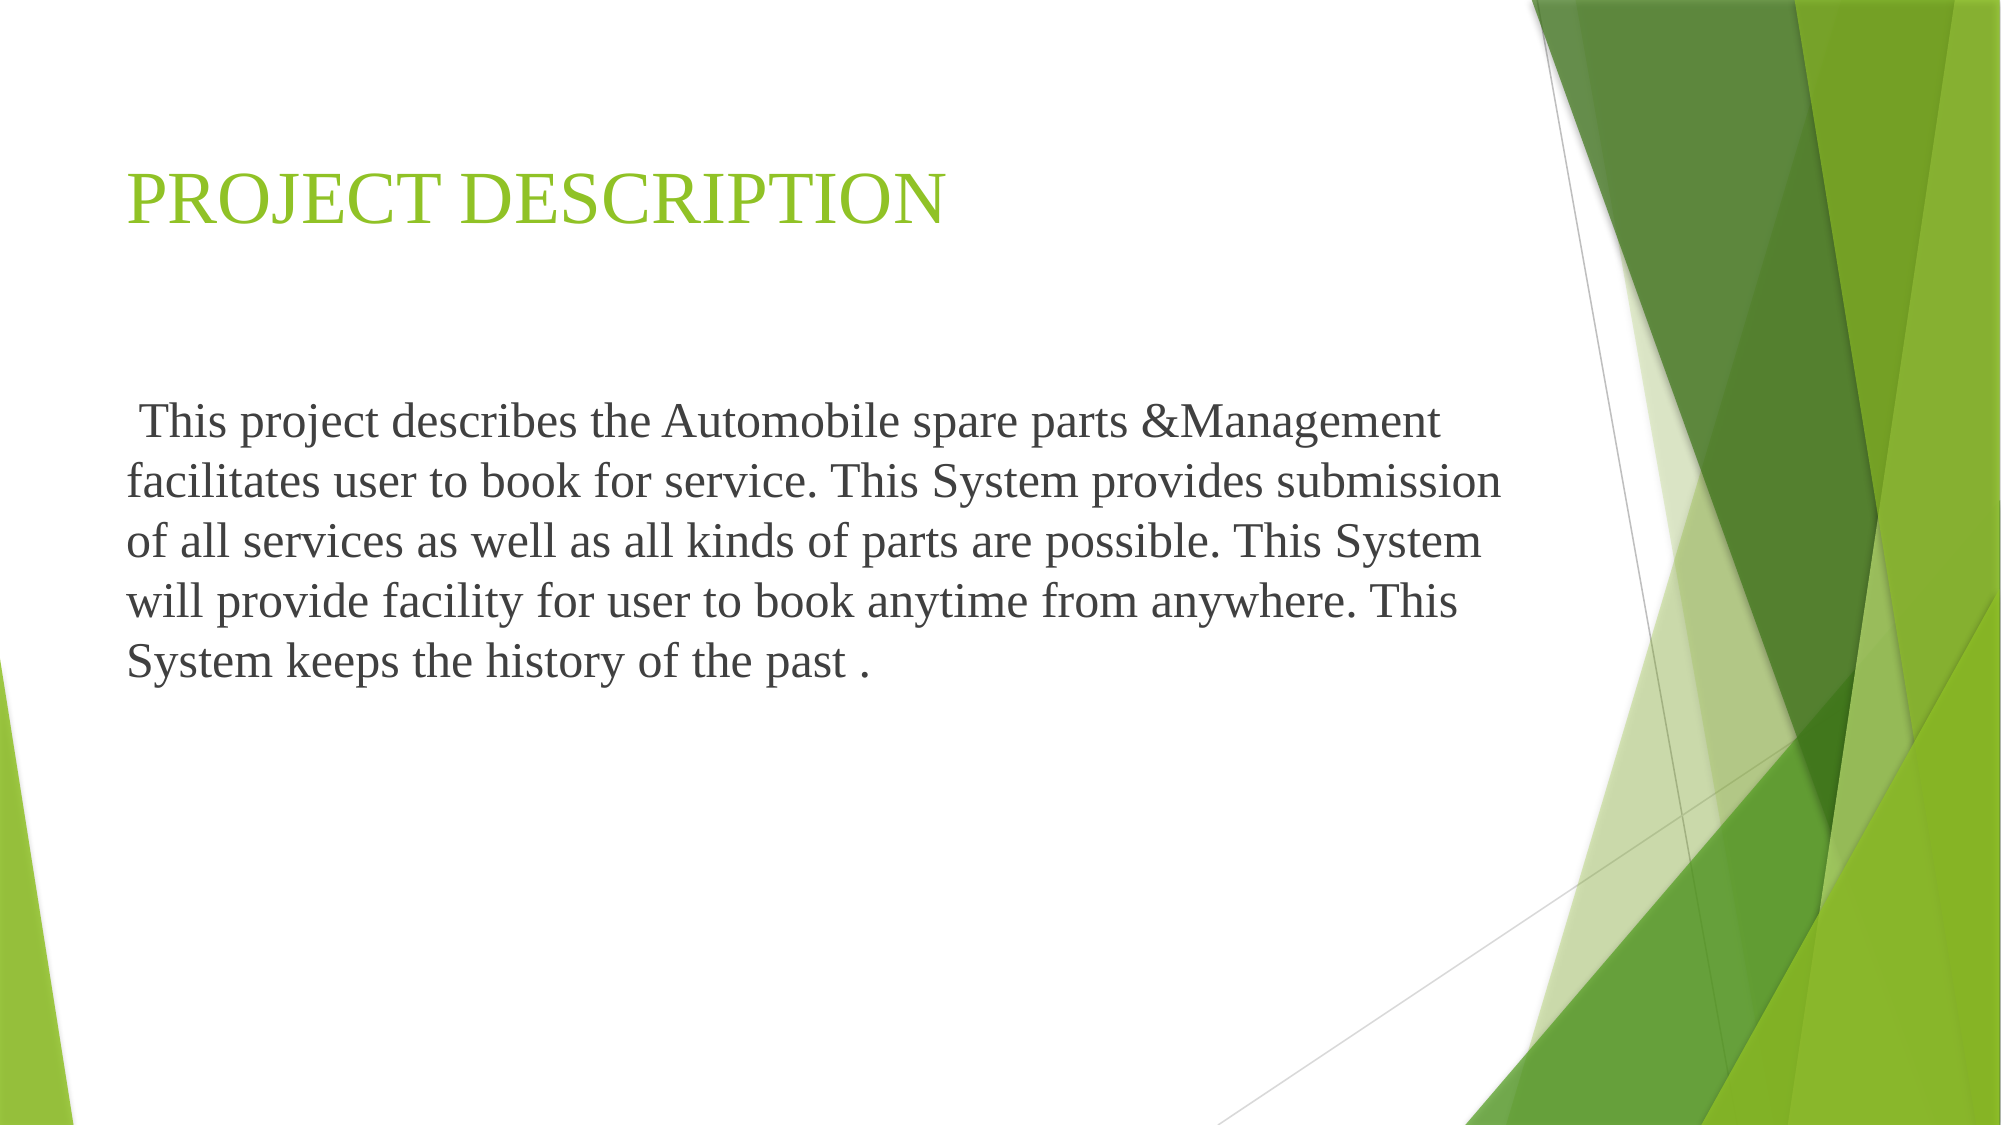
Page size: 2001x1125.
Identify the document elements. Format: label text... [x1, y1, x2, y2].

list This project describes the Automobile spare parts &Management facilitates user to book for service. This System provides submission of all services as well as all kinds of parts are possible. This System will provide facility for user to book anytime from anywhere. This System keeps the history of the past . [111, 380, 1522, 1017]
title PROJECT DESCRIPTION [111, 141, 1522, 358]
